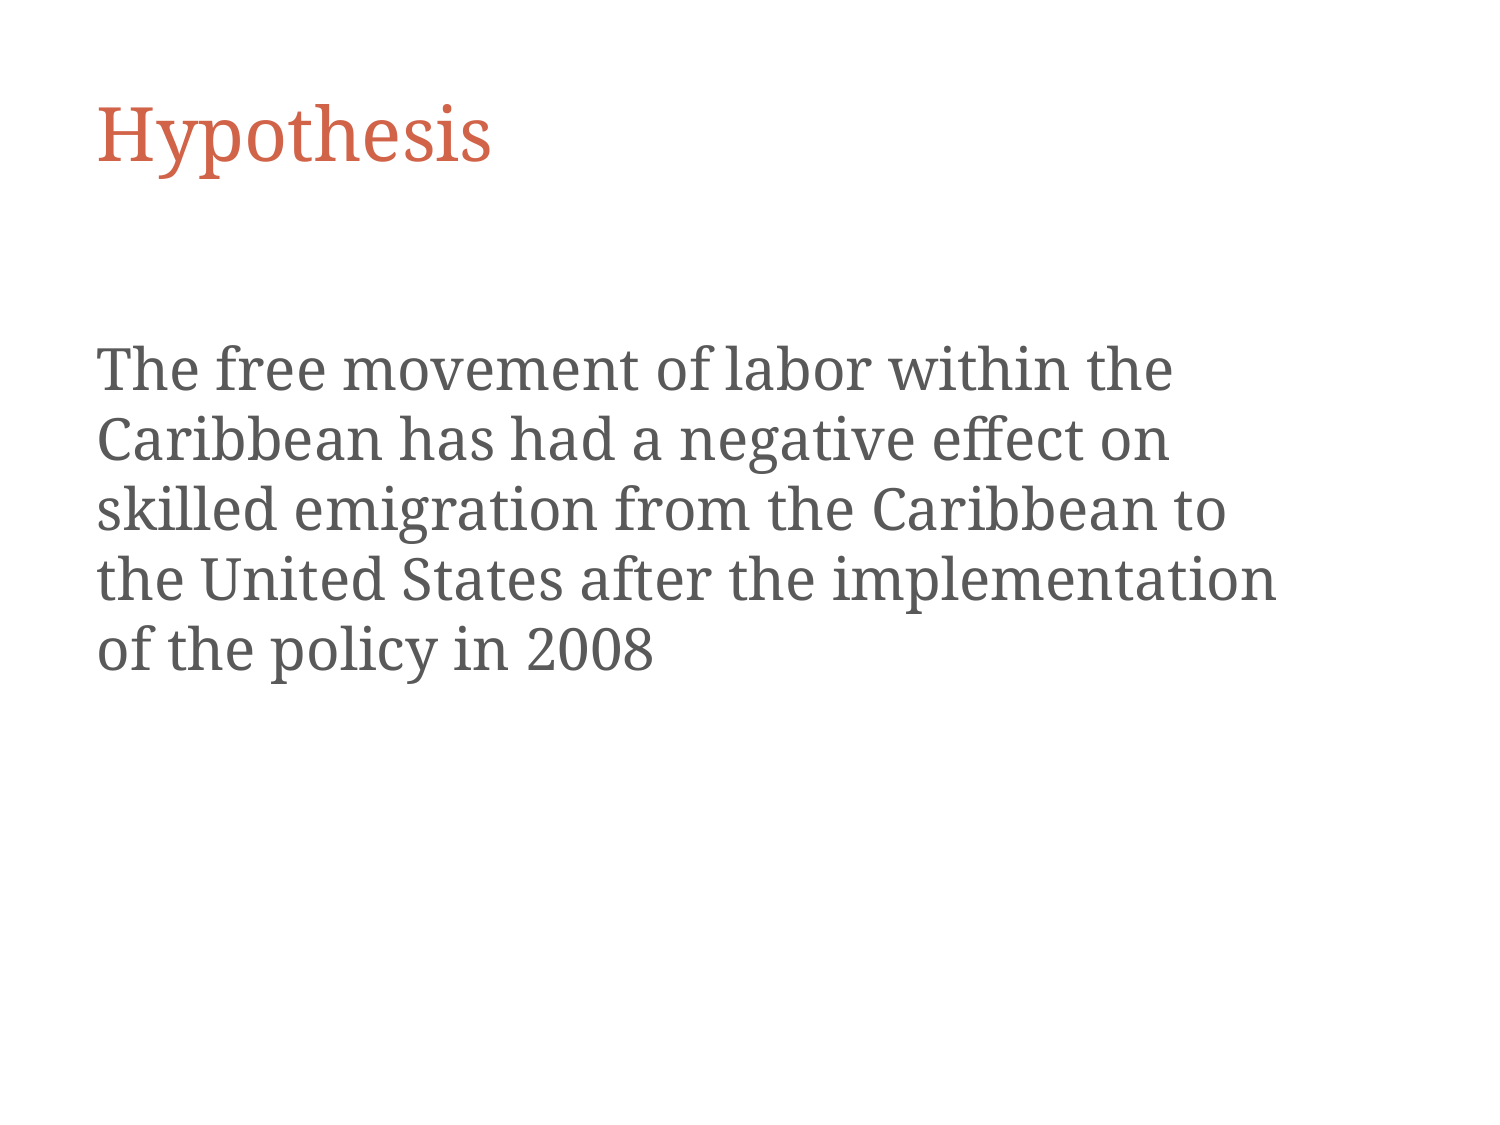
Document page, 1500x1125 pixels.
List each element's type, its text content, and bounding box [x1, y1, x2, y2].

list The free movement of labor within the Caribbean has had a negative effect on skilled emigration from the Caribbean to the United States after the implementation of the policy in 2008 [81, 324, 1322, 1005]
title Hypothesis [81, 79, 1322, 263]
